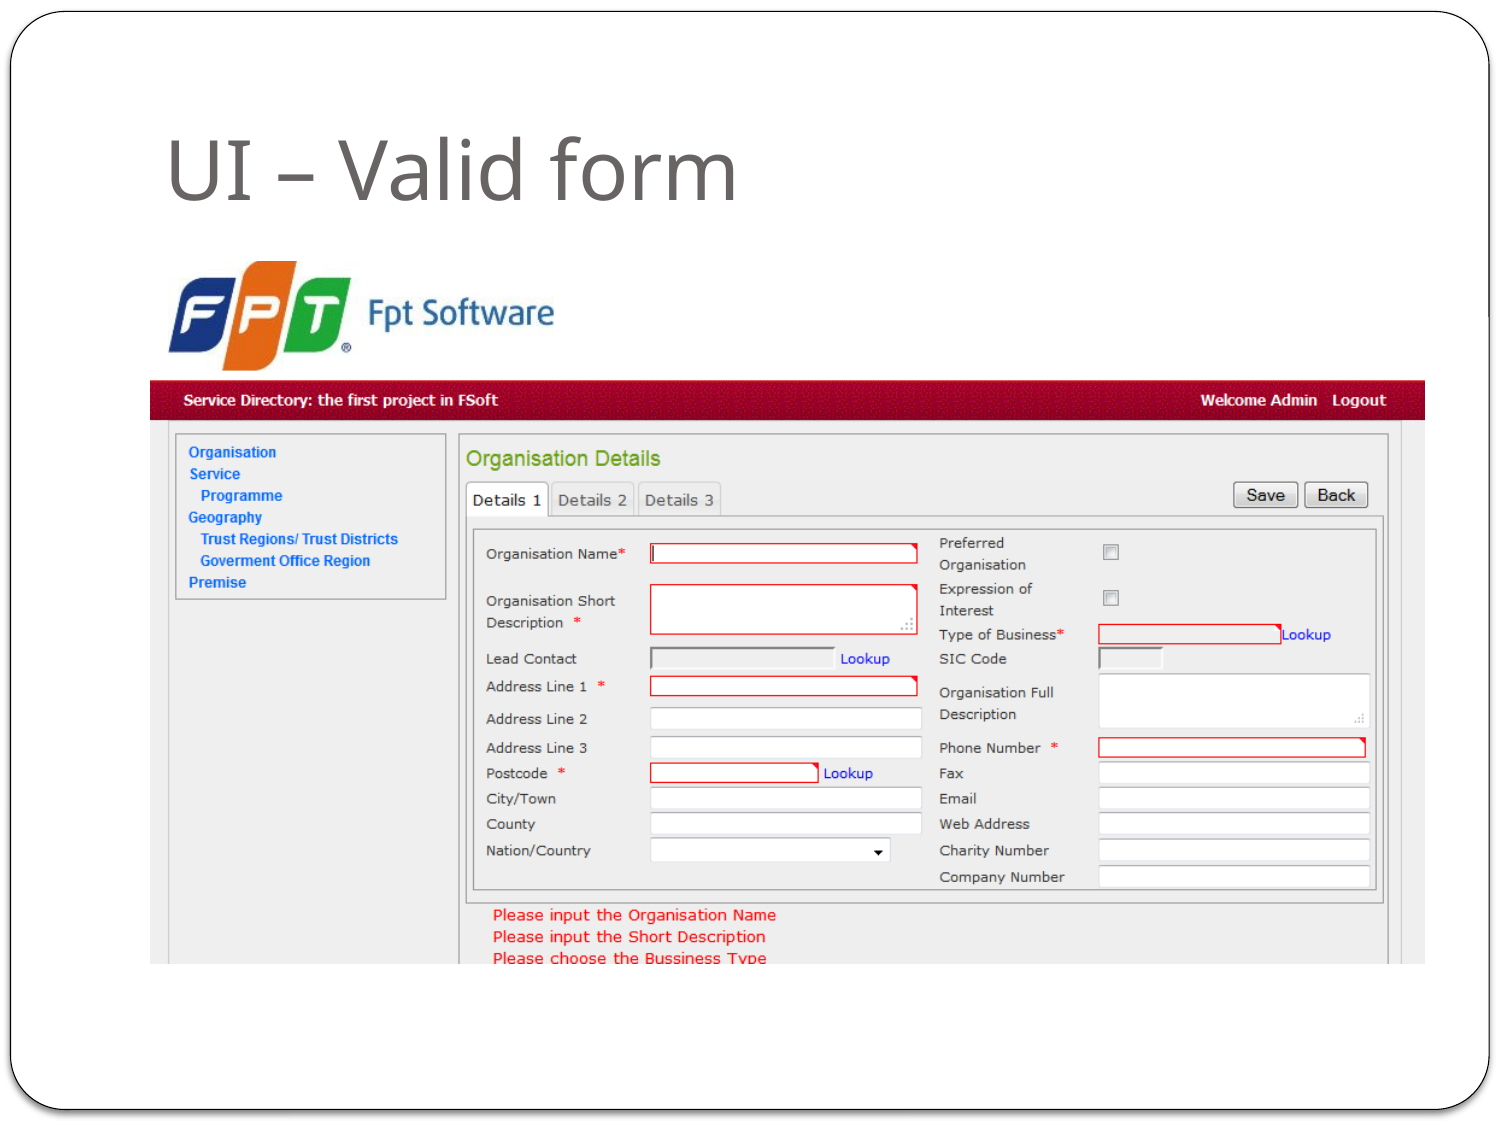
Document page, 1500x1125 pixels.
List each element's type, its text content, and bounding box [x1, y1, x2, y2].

title UI – Valid form [150, 45, 1425, 233]
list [149, 260, 1426, 964]
